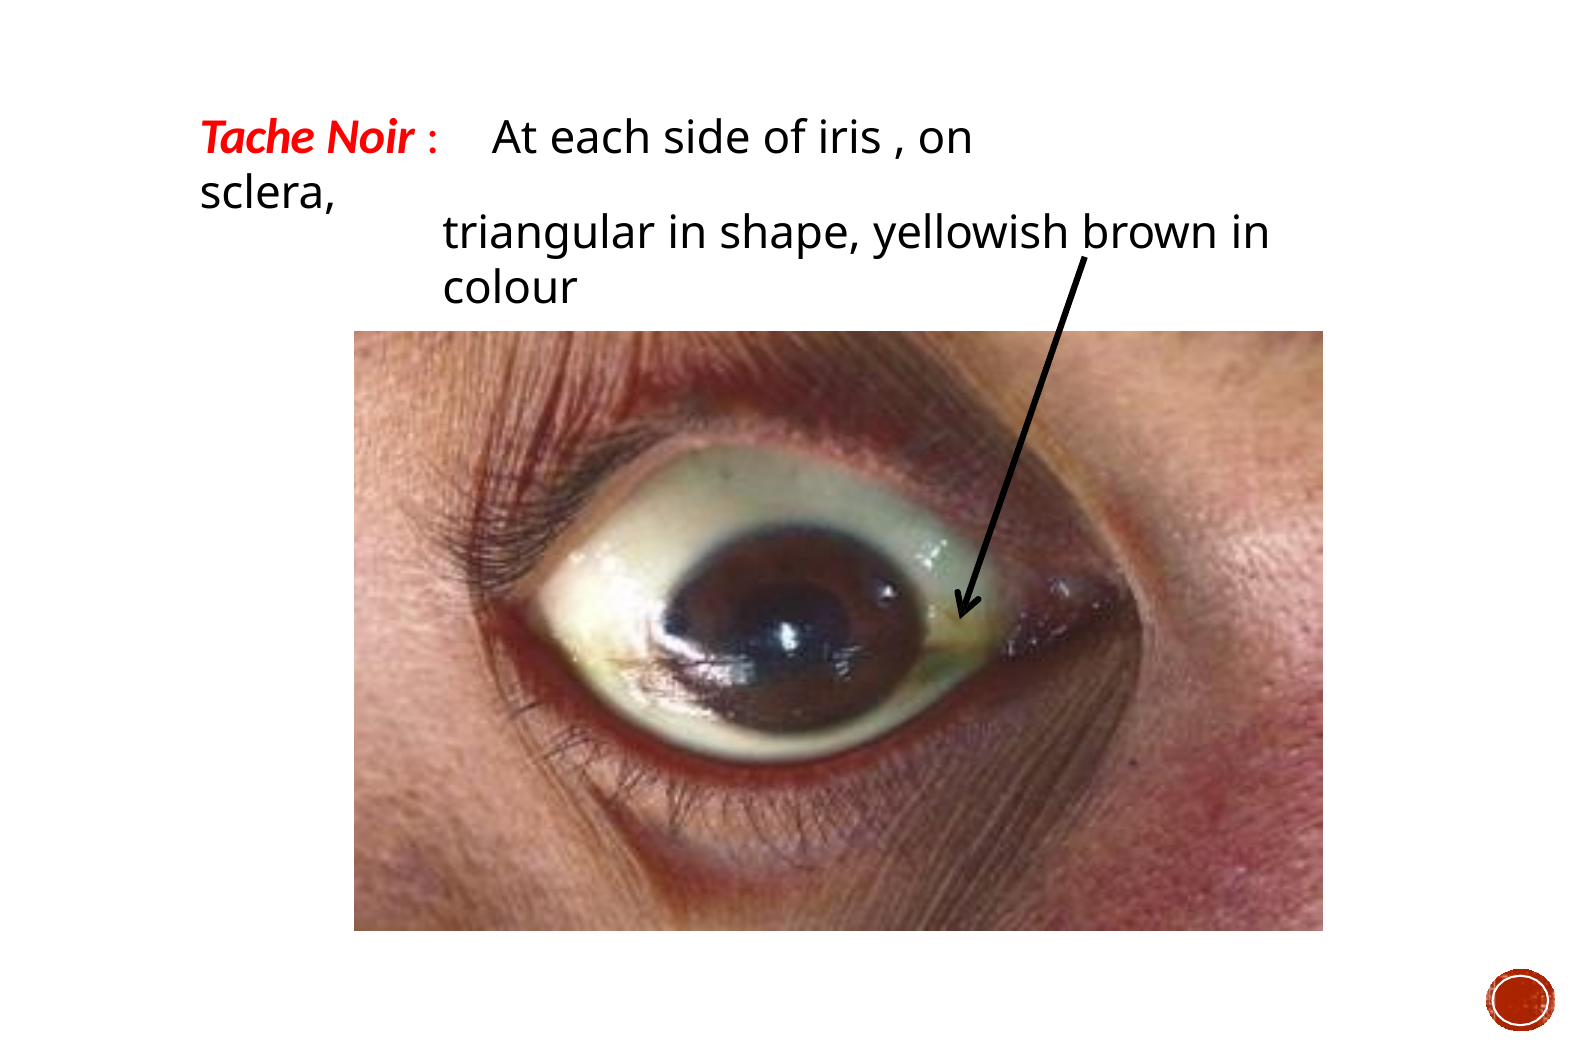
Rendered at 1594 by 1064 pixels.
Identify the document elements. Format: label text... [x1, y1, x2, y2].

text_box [354, 255, 1323, 931]
picture [1486, 969, 1555, 1031]
text_box Tache Noir : At each side of iris , on sclera, [197, 101, 1104, 219]
text_box triangular in shape, yellowish brown in colour [440, 201, 1357, 314]
